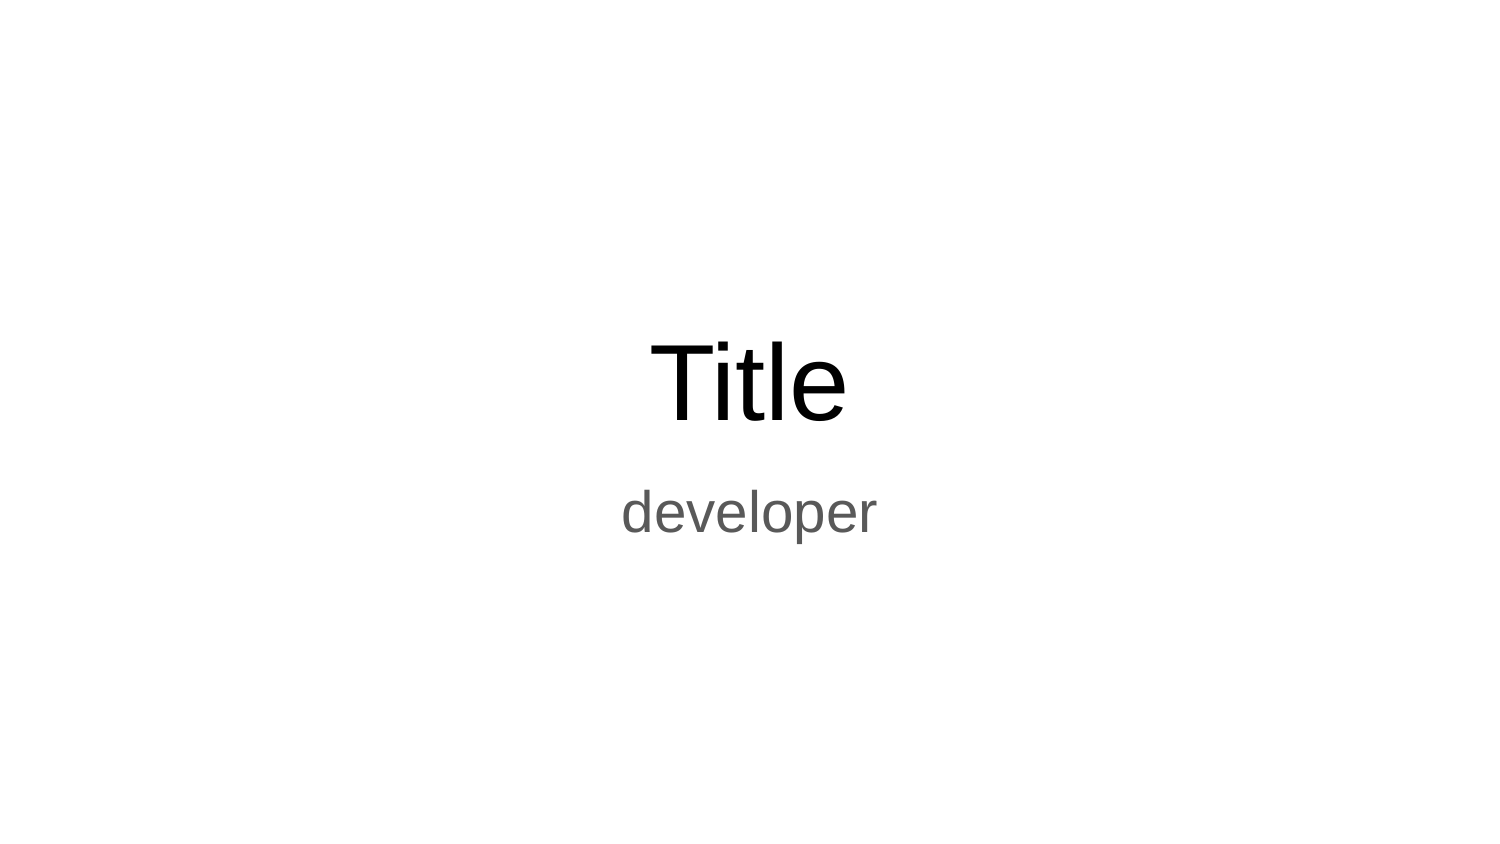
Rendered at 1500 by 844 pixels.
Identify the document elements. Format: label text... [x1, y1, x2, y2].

title Title [51, 122, 1449, 459]
subtitle developer [51, 464, 1449, 595]
